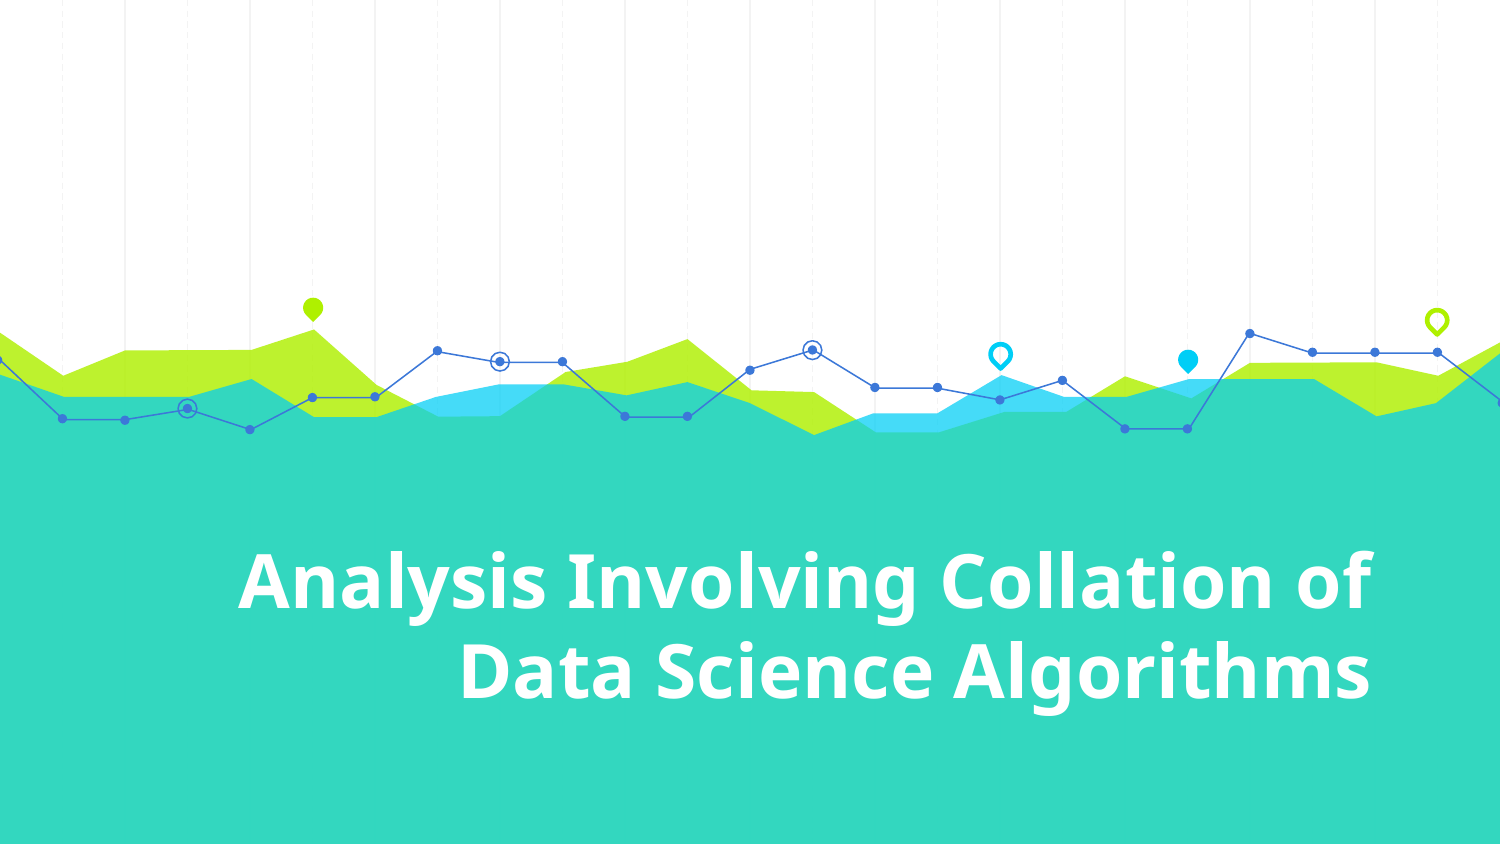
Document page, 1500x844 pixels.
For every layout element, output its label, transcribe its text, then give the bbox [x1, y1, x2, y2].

title Analysis Involving Collation of Data Science Algorithms [137, 618, 1388, 810]
